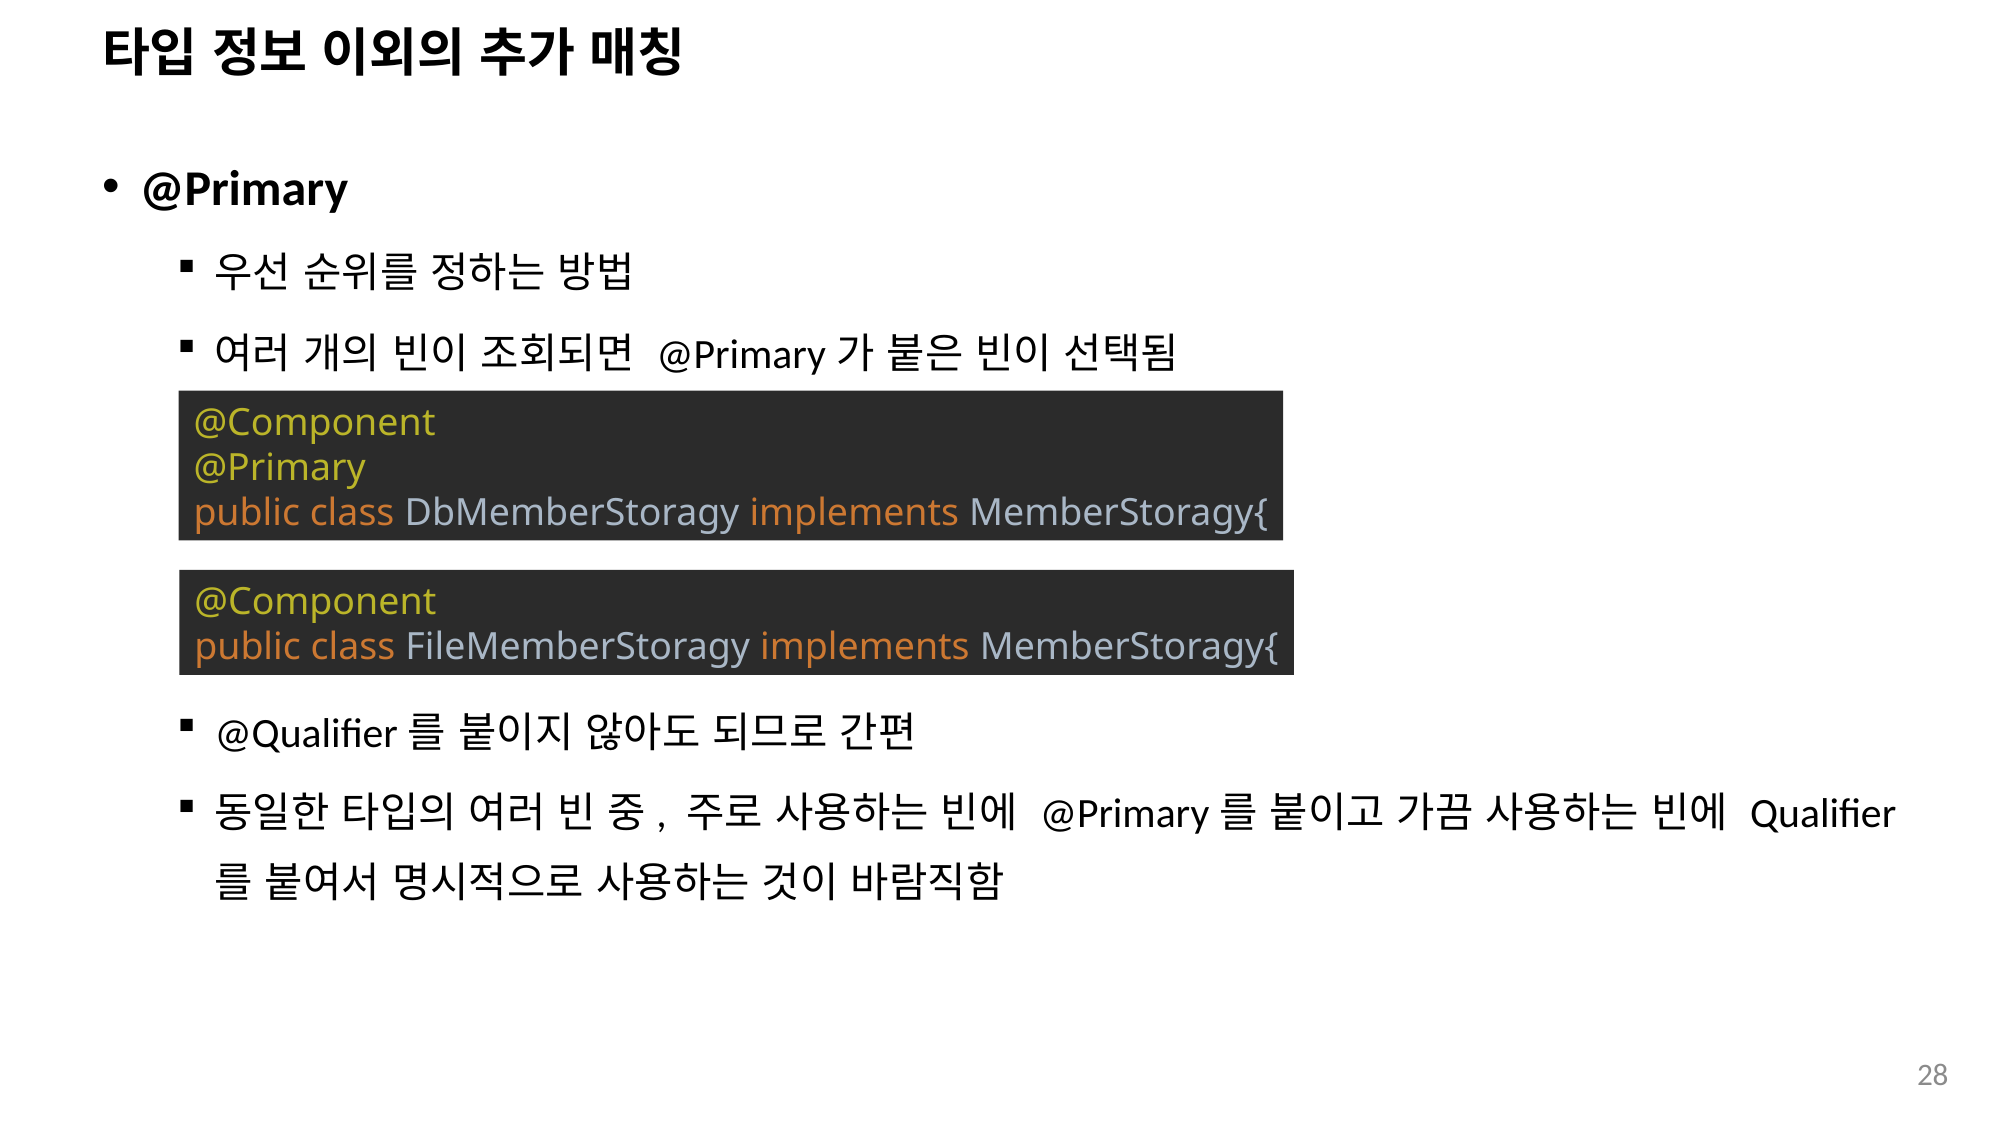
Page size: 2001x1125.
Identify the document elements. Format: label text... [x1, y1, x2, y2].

text_box @Component @Primary public class DbMemberStoragy implements MemberStoragy{ [178, 390, 1284, 541]
text_box @Component public class FileMemberStoragy implements MemberStoragy{ [179, 569, 1294, 675]
list @Primary 우선 순위를 정하는 방법 여러 개의 빈이 조회되면 @Primary가 붙은 빈이 선택됨 @Qualifier를 붙이지 않아도 되므로 간편 동일한 타입의 여러 빈 중, 주로 사용하는 빈에 @Primary를 붙이고 가끔 사용하는 빈에 Qualifier를 붙여서 명시적으로 사용하는 것이 바람직함 [87, 124, 1946, 1089]
slide_number 28 [1513, 1042, 1964, 1103]
title 타입 정보 이외의 추가 매칭 [87, 26, 1812, 83]
